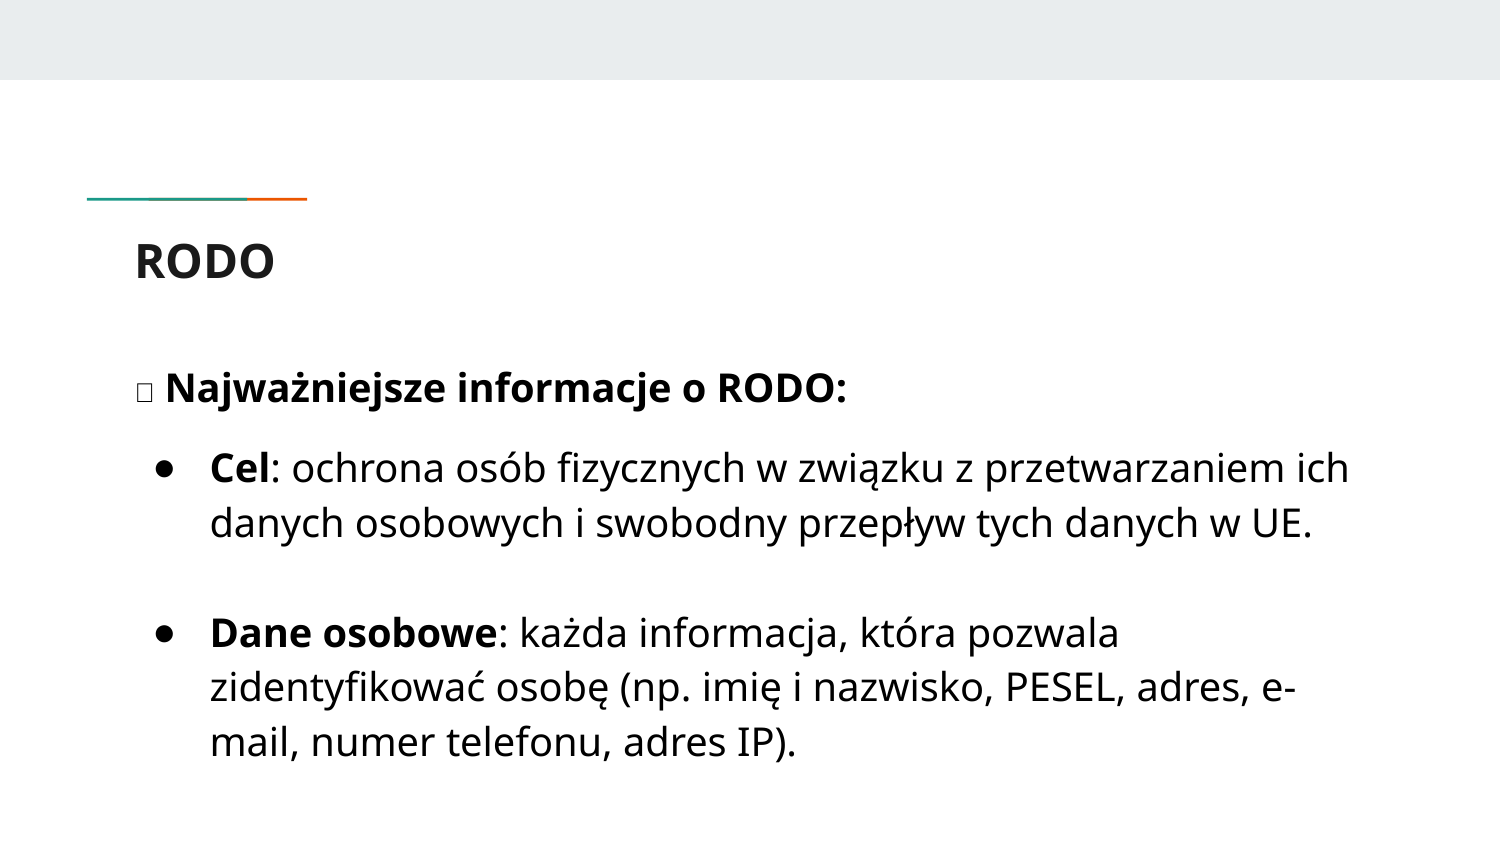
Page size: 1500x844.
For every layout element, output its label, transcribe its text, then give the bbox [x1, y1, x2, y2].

title RODO [119, 216, 1381, 305]
list 🔹 Najważniejsze informacje o RODO: Cel: ochrona osób fizycznych w związku z przetwarzaniem ich danych osobowych i swobodny przepływ tych danych w UE. Dane osobowe: każda informacja, która pozwala zidentyfikować osobę (np. imię i nazwisko, PESEL, adres, e-mail, numer telefonu, adres IP). [119, 341, 1381, 789]
